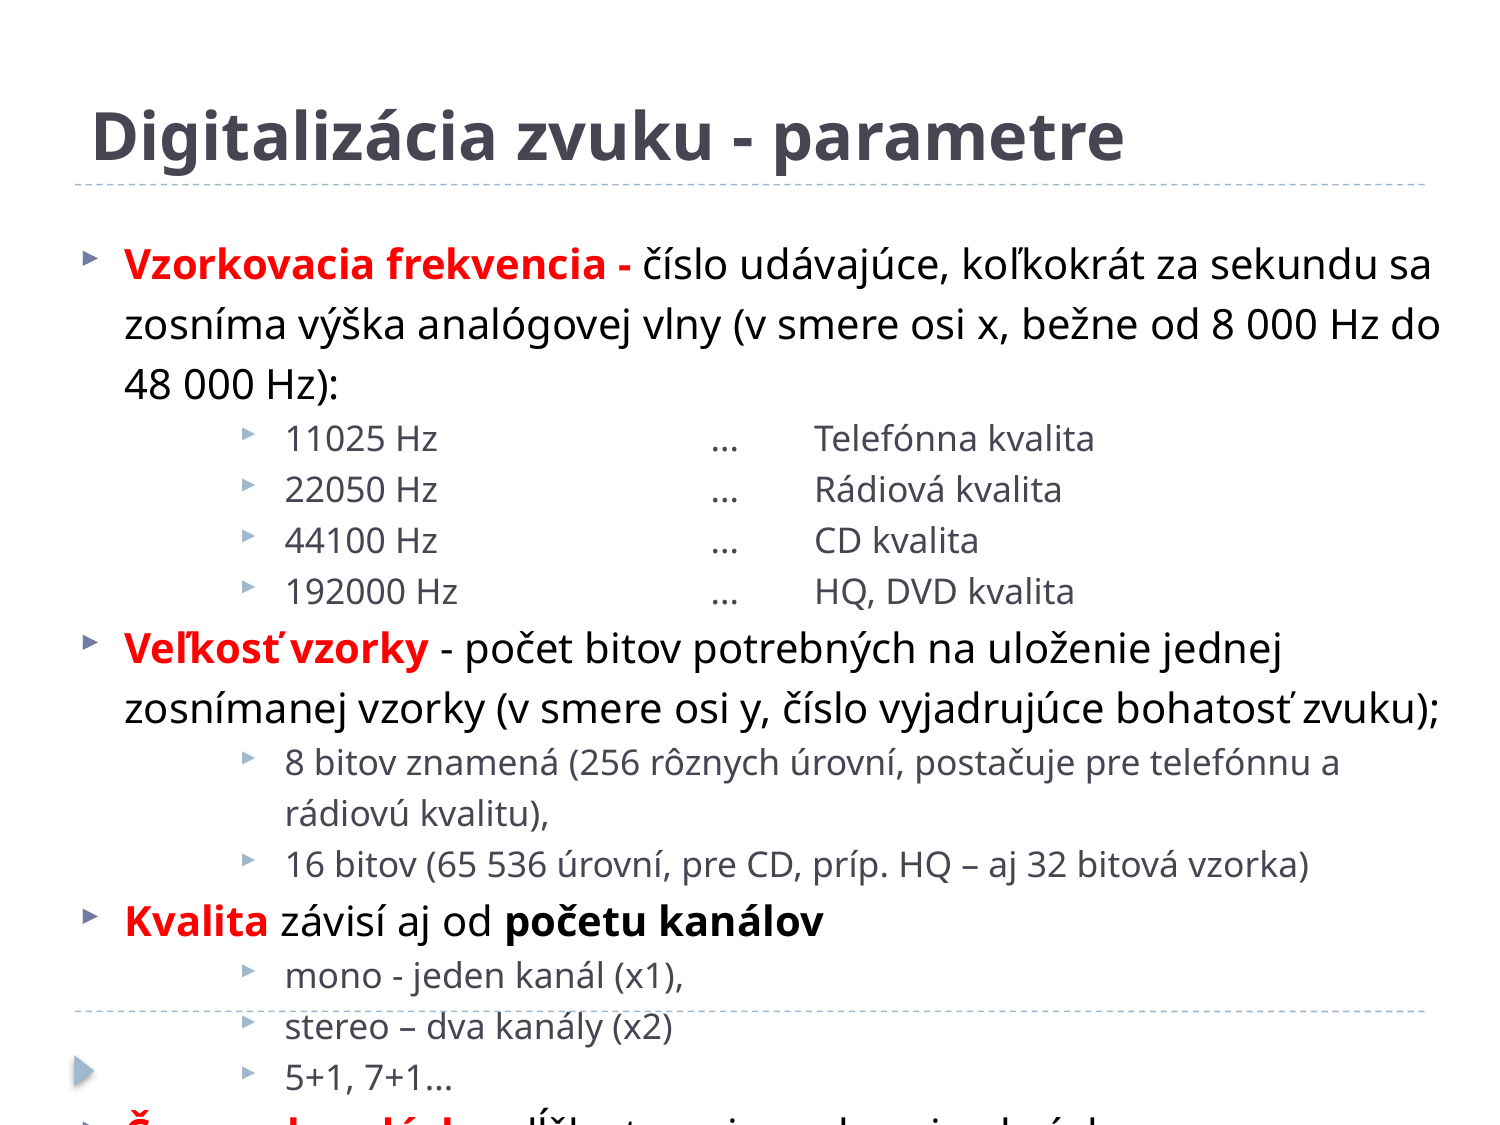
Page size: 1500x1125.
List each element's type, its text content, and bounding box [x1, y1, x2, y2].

list Vzorkovacia frekvencia - číslo udávajúce, koľkokrát za sekundu sa zosníma výška analógovej vlny (v smere osi x, bežne od 8 000 Hz do 48 000 Hz): 11025 Hz ... Telefónna kvalita 22050 Hz ... Rádiová kvalita 44100 Hz ... CD kvalita 192000 Hz ... HQ, DVD kvalita Veľkosť vzorky - počet bitov potrebných na uloženie jednej zosnímanej vzorky (v smere osi y, číslo vyjadrujúce bohatosť zvuku); 8 bitov znamená (256 rôznych úrovní, postačuje pre telefónnu a rádiovú kvalitu), 16 bitov (65 536 úrovní, pre CD, príp. HQ – aj 32 bitová vzorka) Kvalita závisí aj od početu kanálov mono - jeden kanál (x1), stereo – dva kanály (x2) 5+1, 7+1... Čas v sekundách – dĺžka trvania zvukovej nahrávky [64, 219, 1461, 940]
title Digitalizácia zvuku - parametre [75, 19, 1425, 182]
